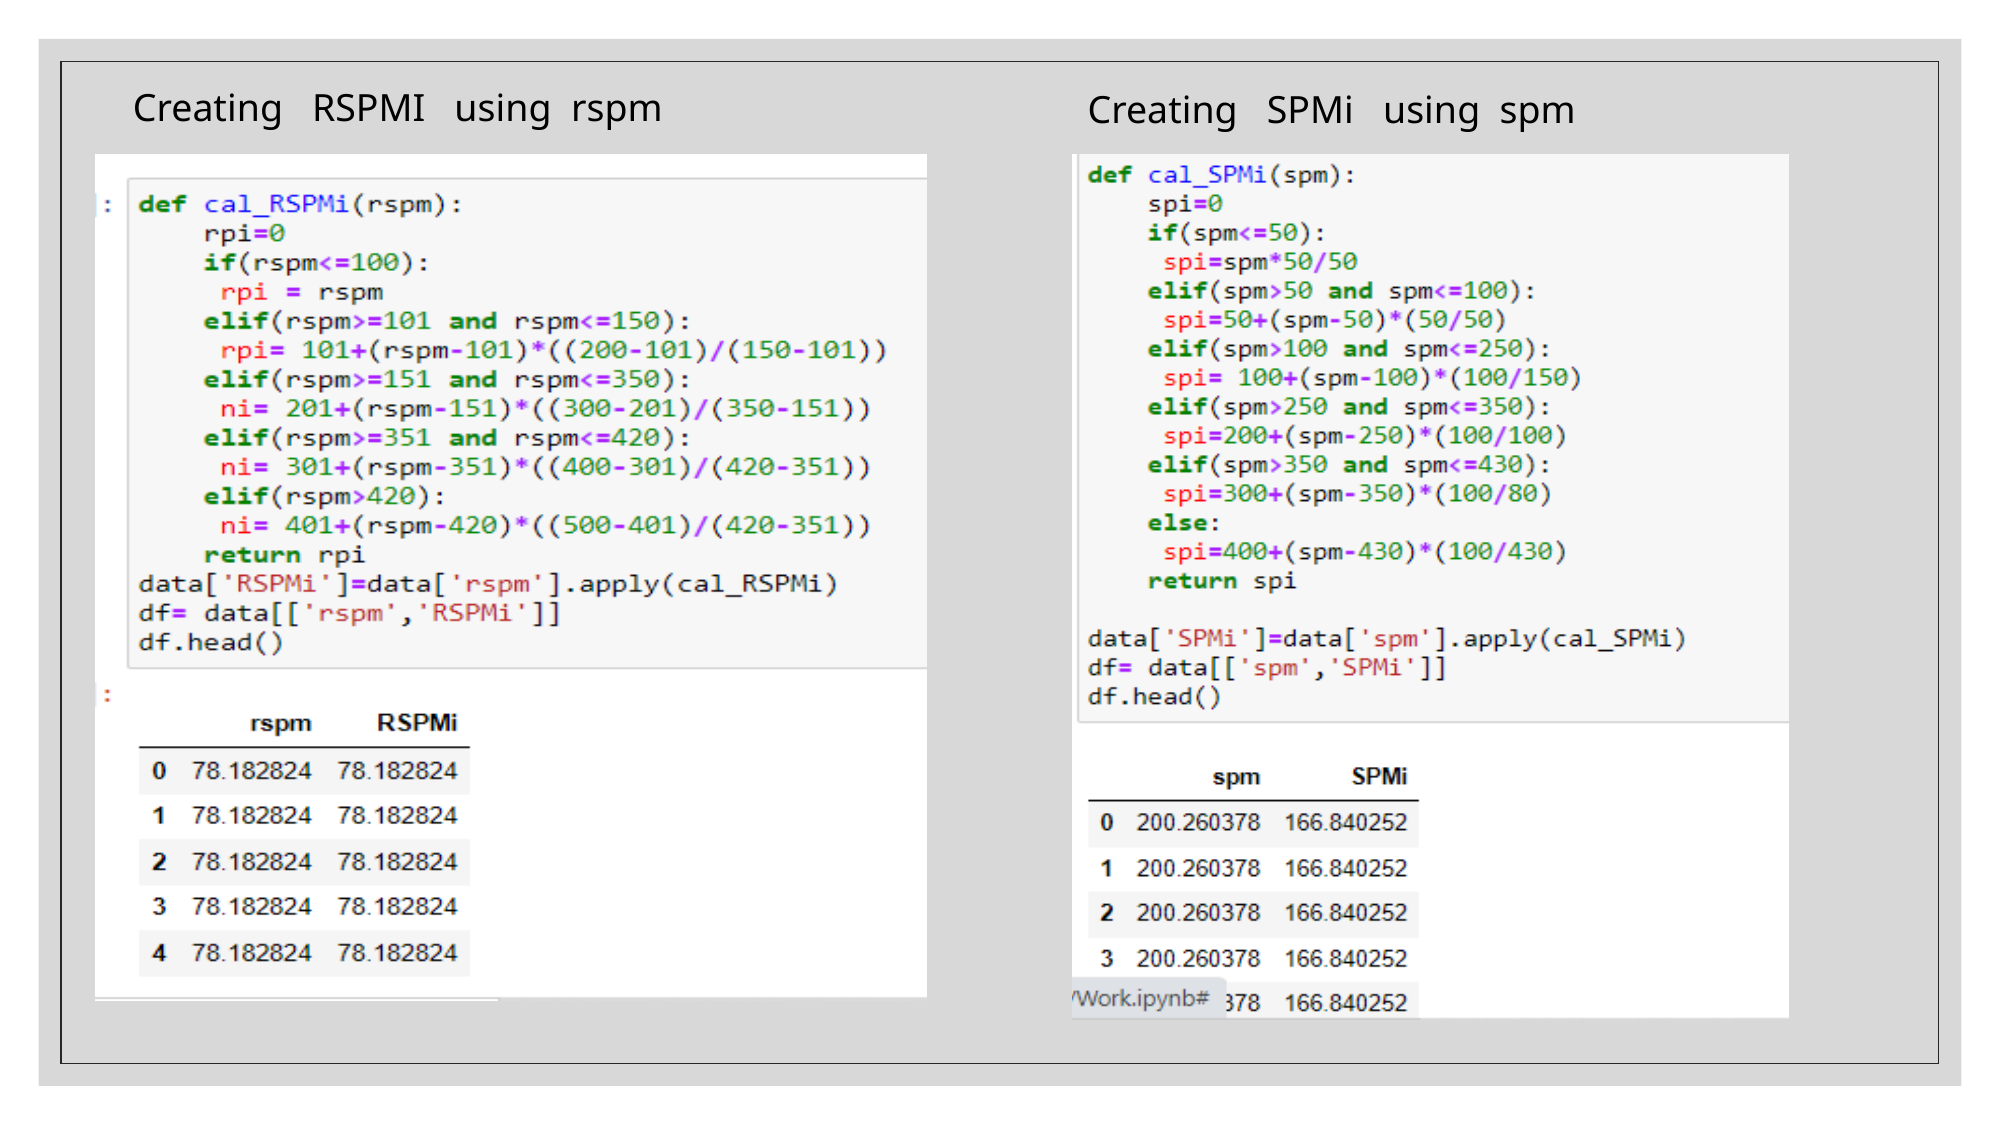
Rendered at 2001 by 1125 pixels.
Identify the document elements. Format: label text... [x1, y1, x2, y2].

picture [1072, 154, 1789, 1020]
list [95, 154, 927, 1001]
text_box Creating SPMi using spm [1072, 78, 1810, 184]
text_box Creating RSPMI using rspm [118, 76, 905, 151]
